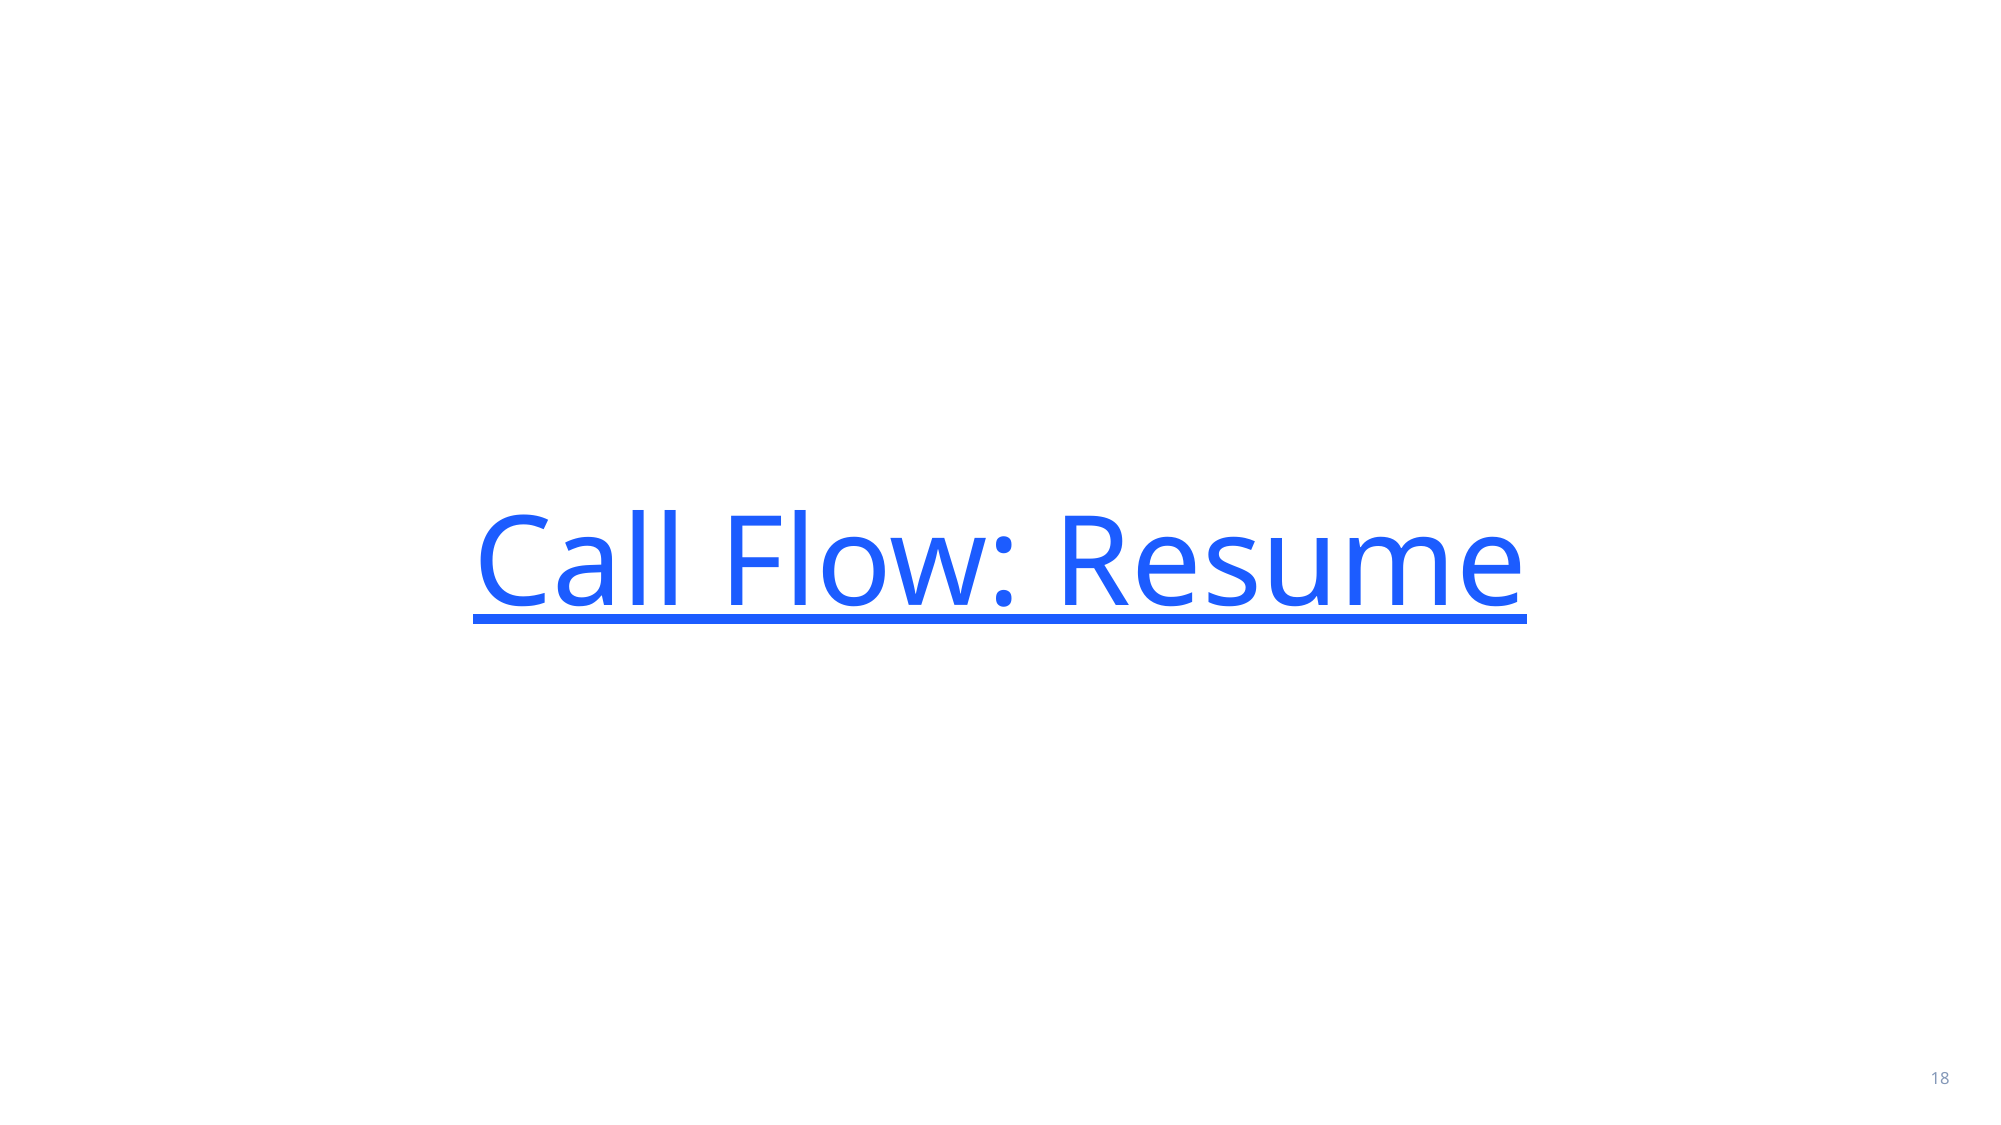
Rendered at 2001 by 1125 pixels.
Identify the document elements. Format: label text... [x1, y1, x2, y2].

text_box Call Flow: Resume [451, 489, 1549, 634]
